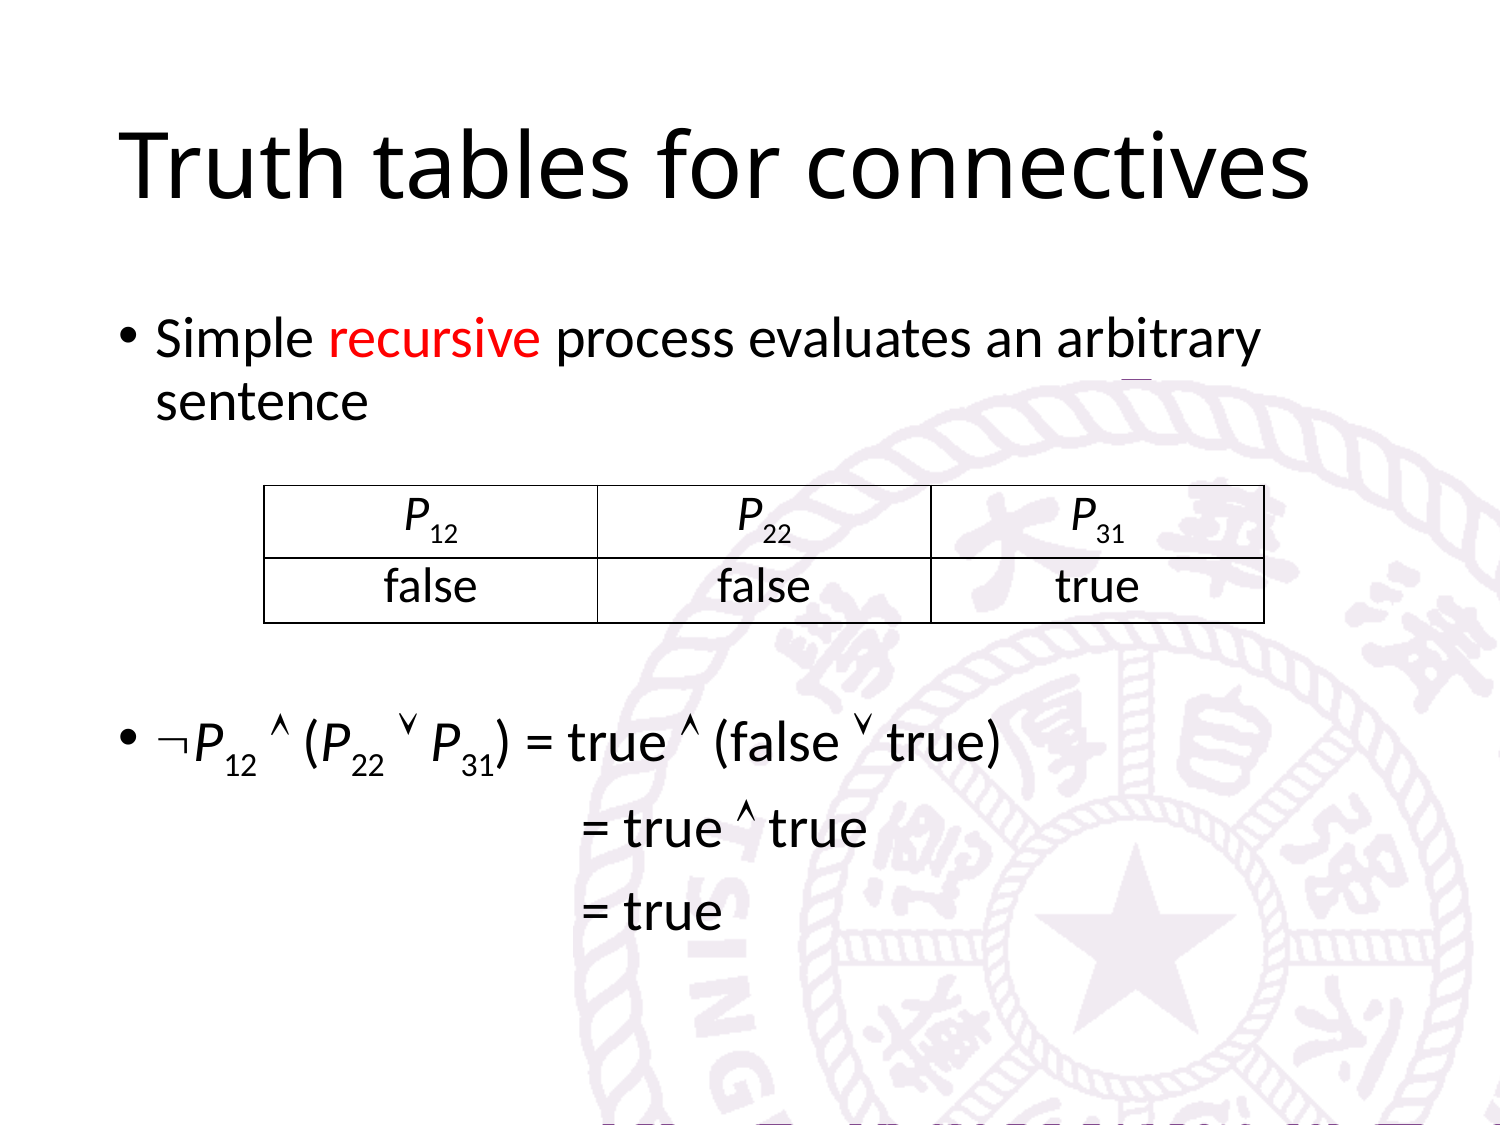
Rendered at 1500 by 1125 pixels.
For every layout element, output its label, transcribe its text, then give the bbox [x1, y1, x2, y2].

table_cell true [932, 559, 1263, 622]
list Simple recursive process evaluates an arbitrary sentence P12  (P22  P31) = true  (false  true) = true  true = true [103, 299, 1397, 1014]
table_cell false [598, 559, 930, 622]
table_header P22 [598, 486, 930, 557]
table_header P31 [932, 486, 1263, 557]
table_cell false [265, 559, 597, 622]
title Truth tables for connectives [103, 59, 1397, 278]
table_header P12 [265, 486, 597, 557]
